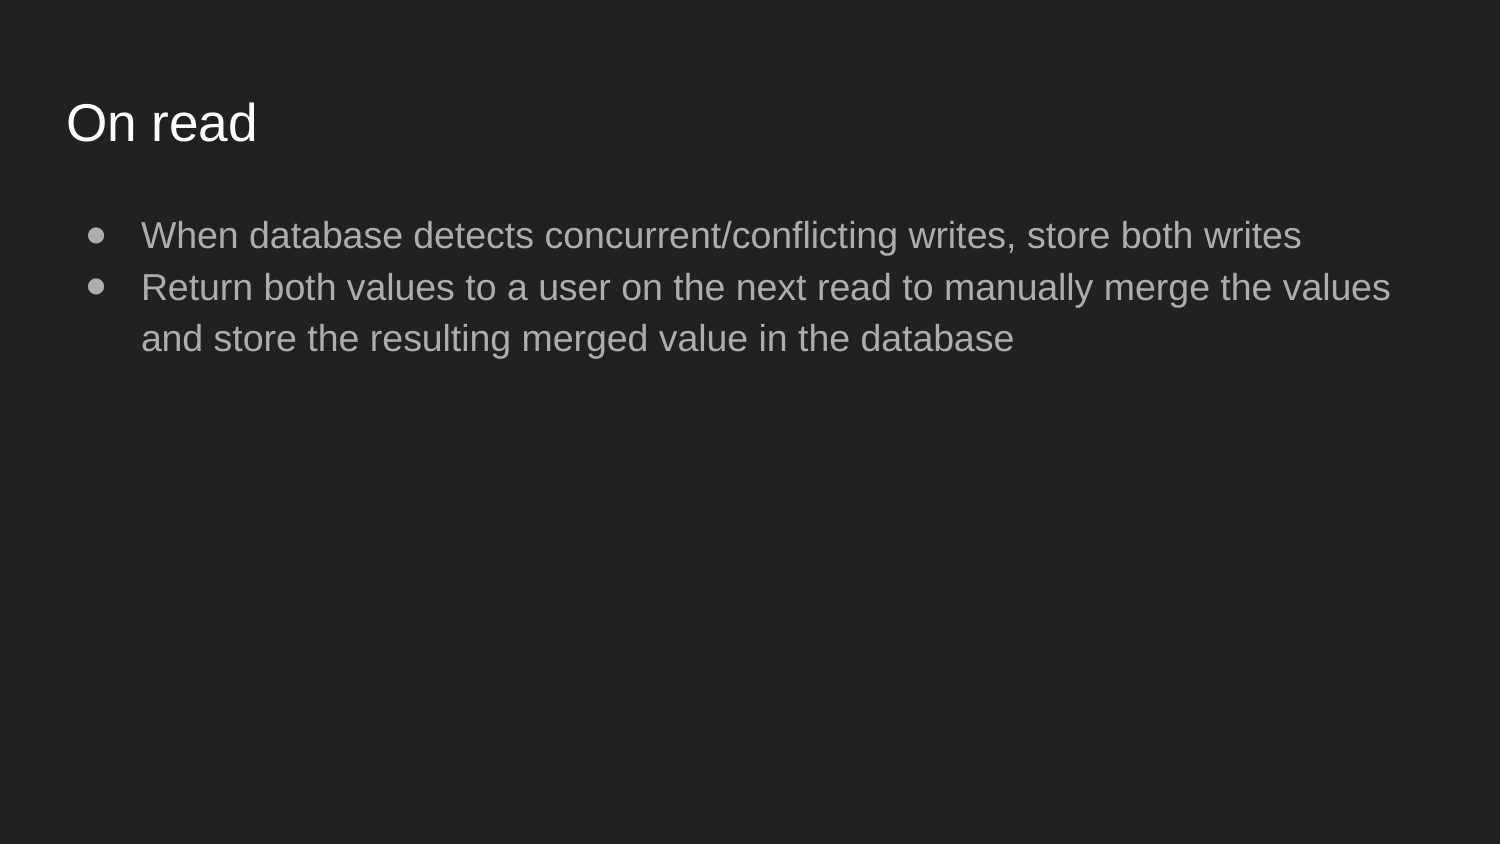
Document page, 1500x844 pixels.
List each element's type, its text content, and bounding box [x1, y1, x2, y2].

list When database detects concurrent/conflicting writes, store both writes Return both values to a user on the next read to manually merge the values and store the resulting merged value in the database [51, 189, 1449, 750]
title On read [51, 72, 1449, 167]
